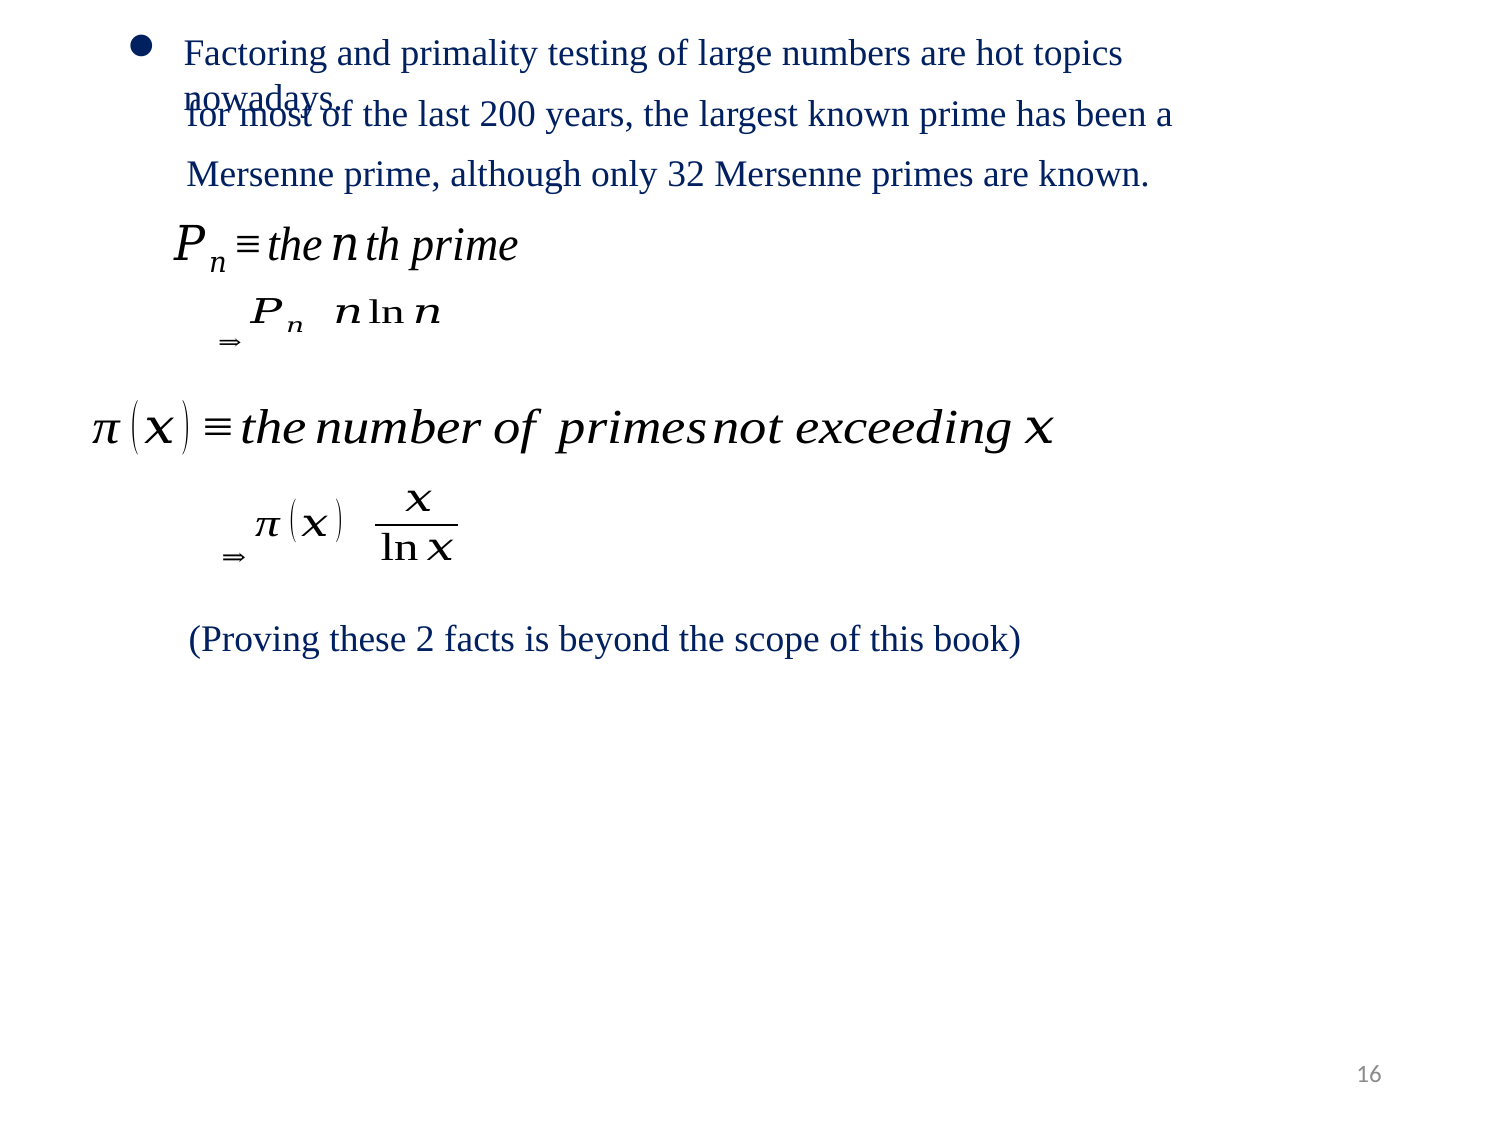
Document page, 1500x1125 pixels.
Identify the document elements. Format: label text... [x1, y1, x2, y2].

slide_number 15 [1059, 1042, 1397, 1103]
text_box Factoring and primality testing of large numbers are hot topics nowadays. [112, 20, 1306, 126]
text_box Mersenne prime, although only 32 Mersenne primes are known. [171, 141, 1281, 202]
text_box (Proving these 2 facts is beyond the scope of this book) [123, 606, 1073, 667]
text_box for most of the last 200 years, the largest known prime has been a [171, 81, 1193, 141]
